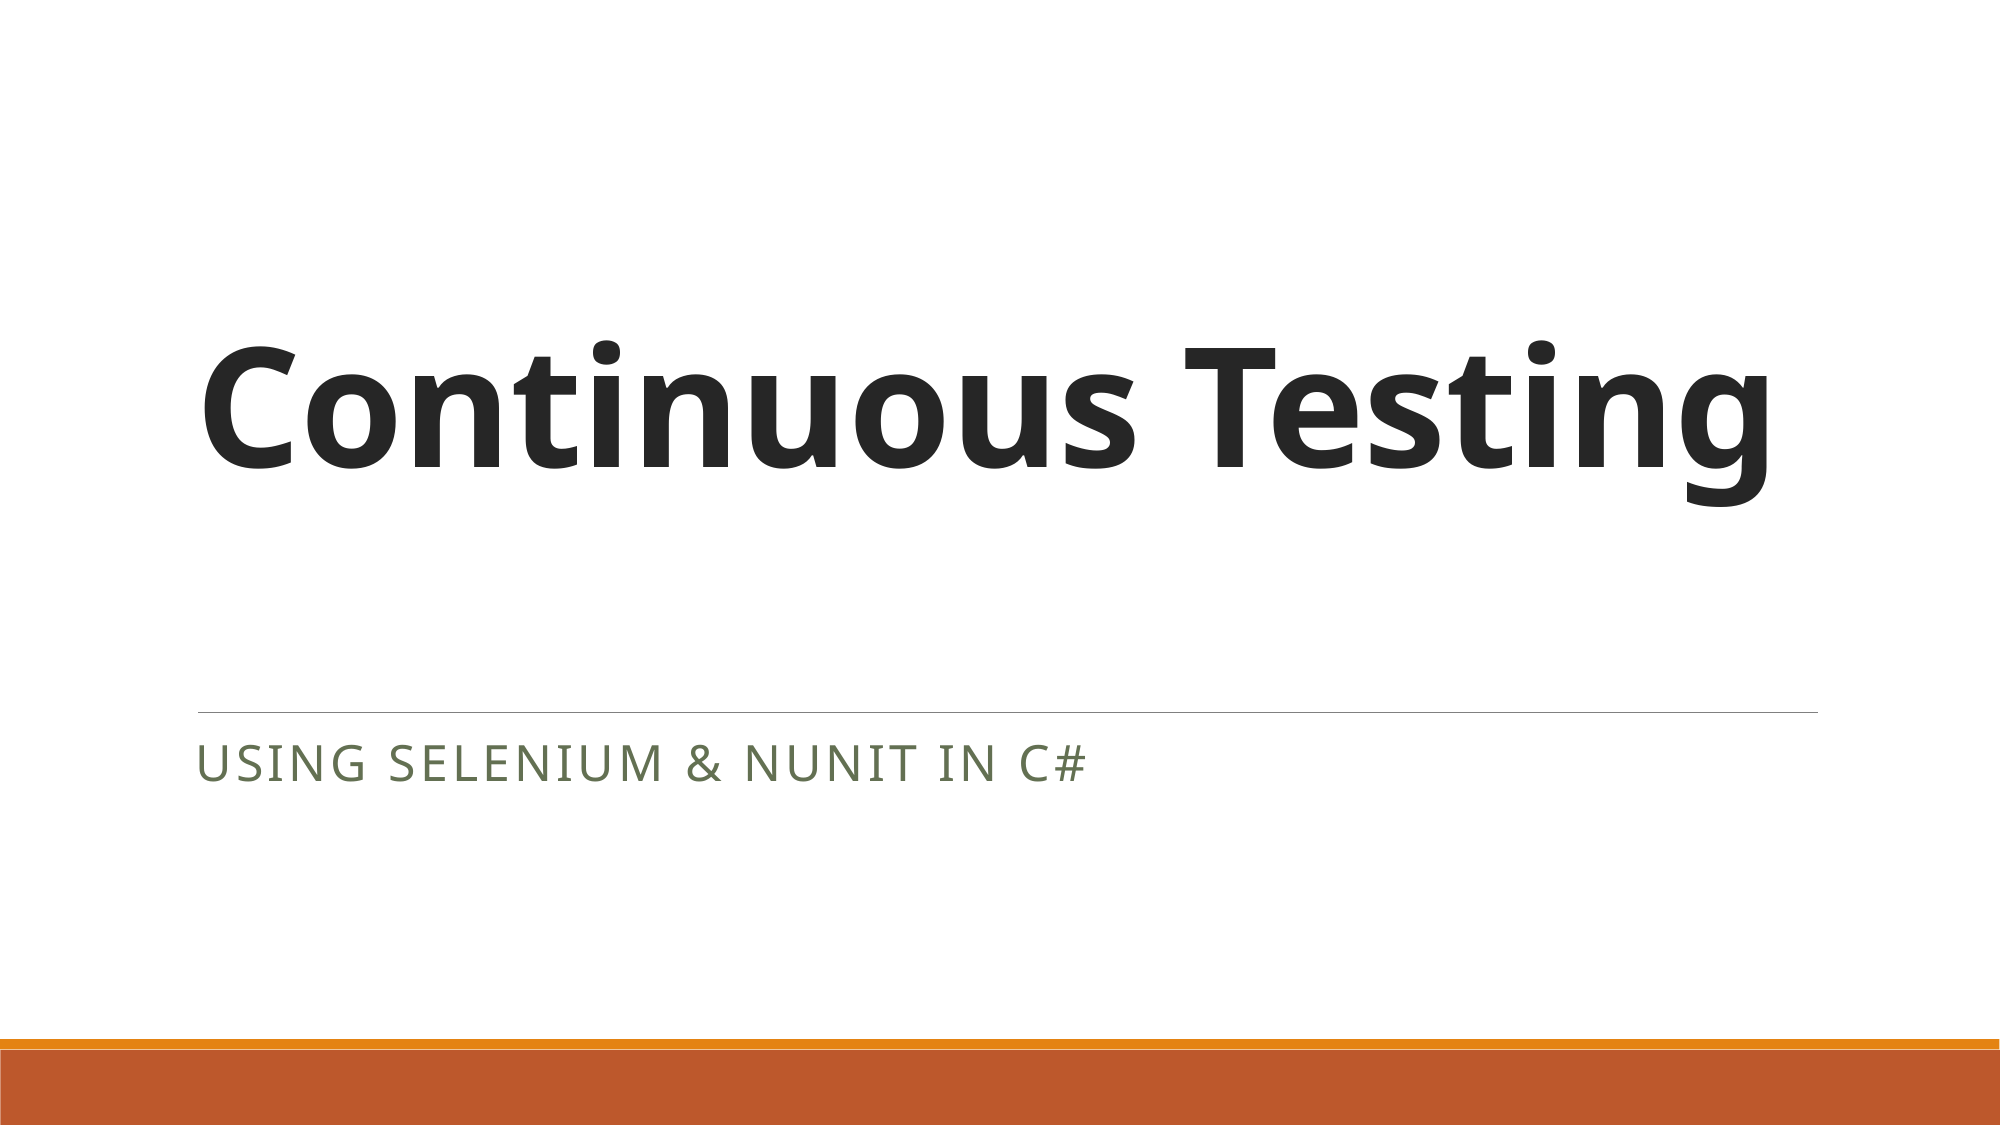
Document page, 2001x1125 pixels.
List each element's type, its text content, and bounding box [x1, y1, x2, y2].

title Continuous Testing [180, 124, 1830, 710]
subtitle Using Selenium & NUnit in C# [180, 730, 1831, 919]
